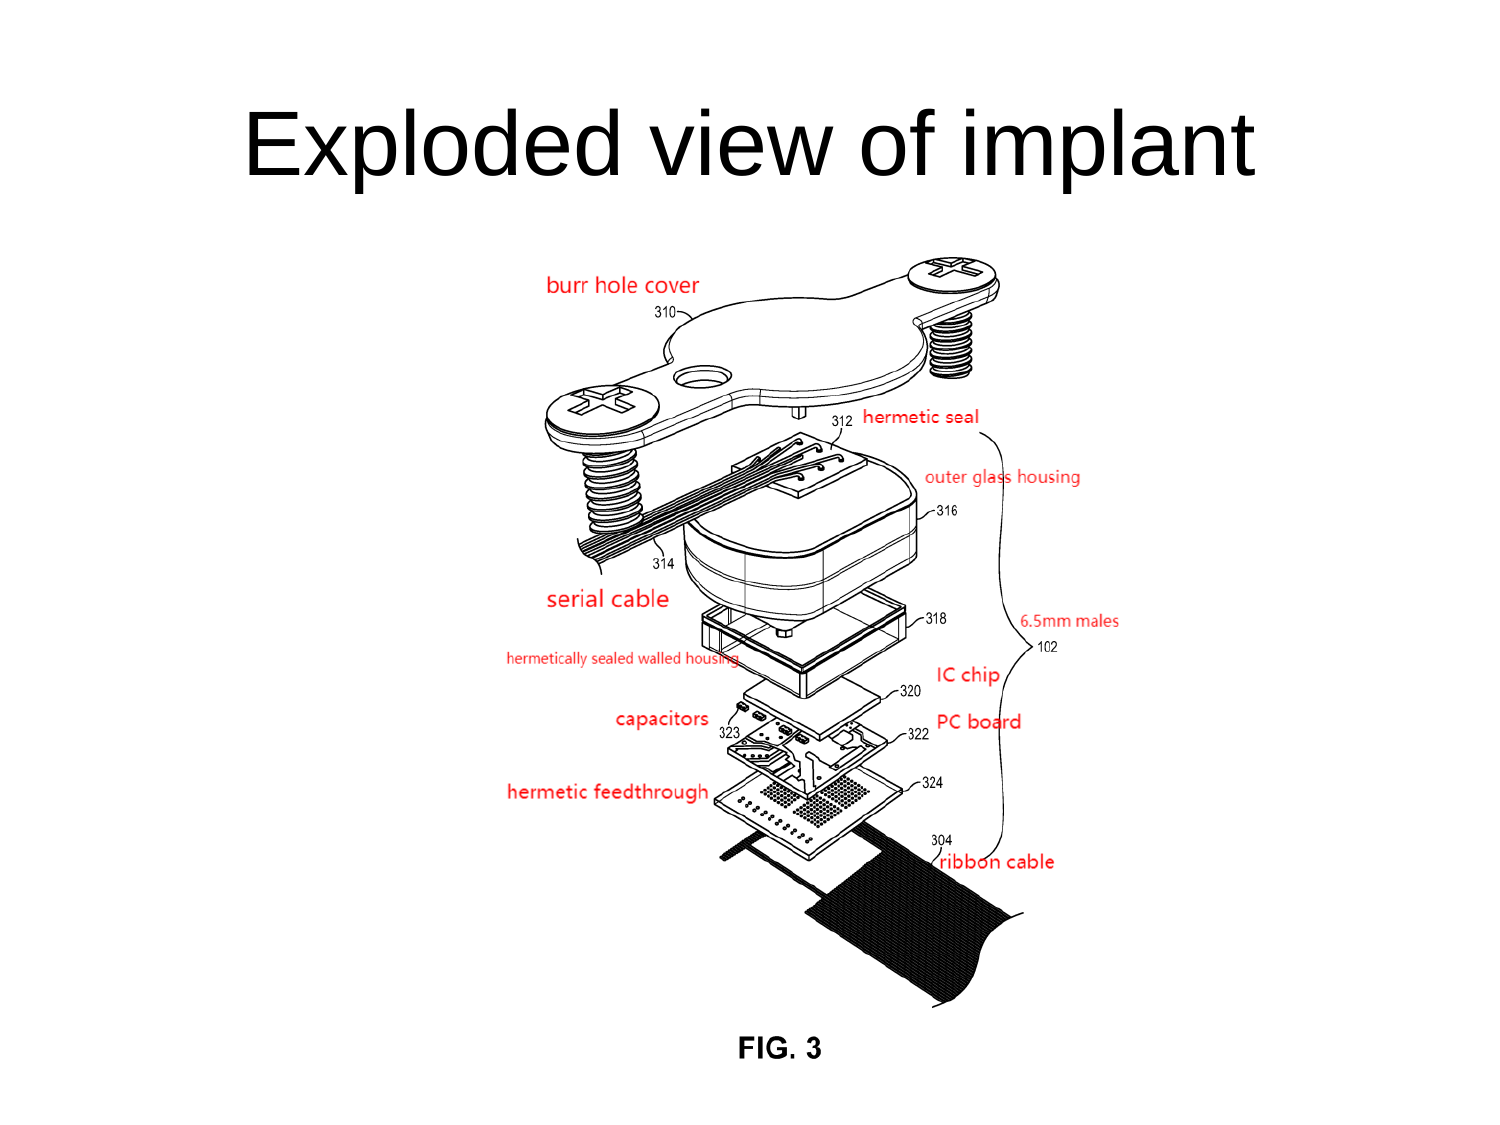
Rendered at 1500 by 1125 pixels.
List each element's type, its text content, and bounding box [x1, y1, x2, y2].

title Exploded view of implant [74, 44, 1426, 233]
picture [466, 232, 1119, 1071]
